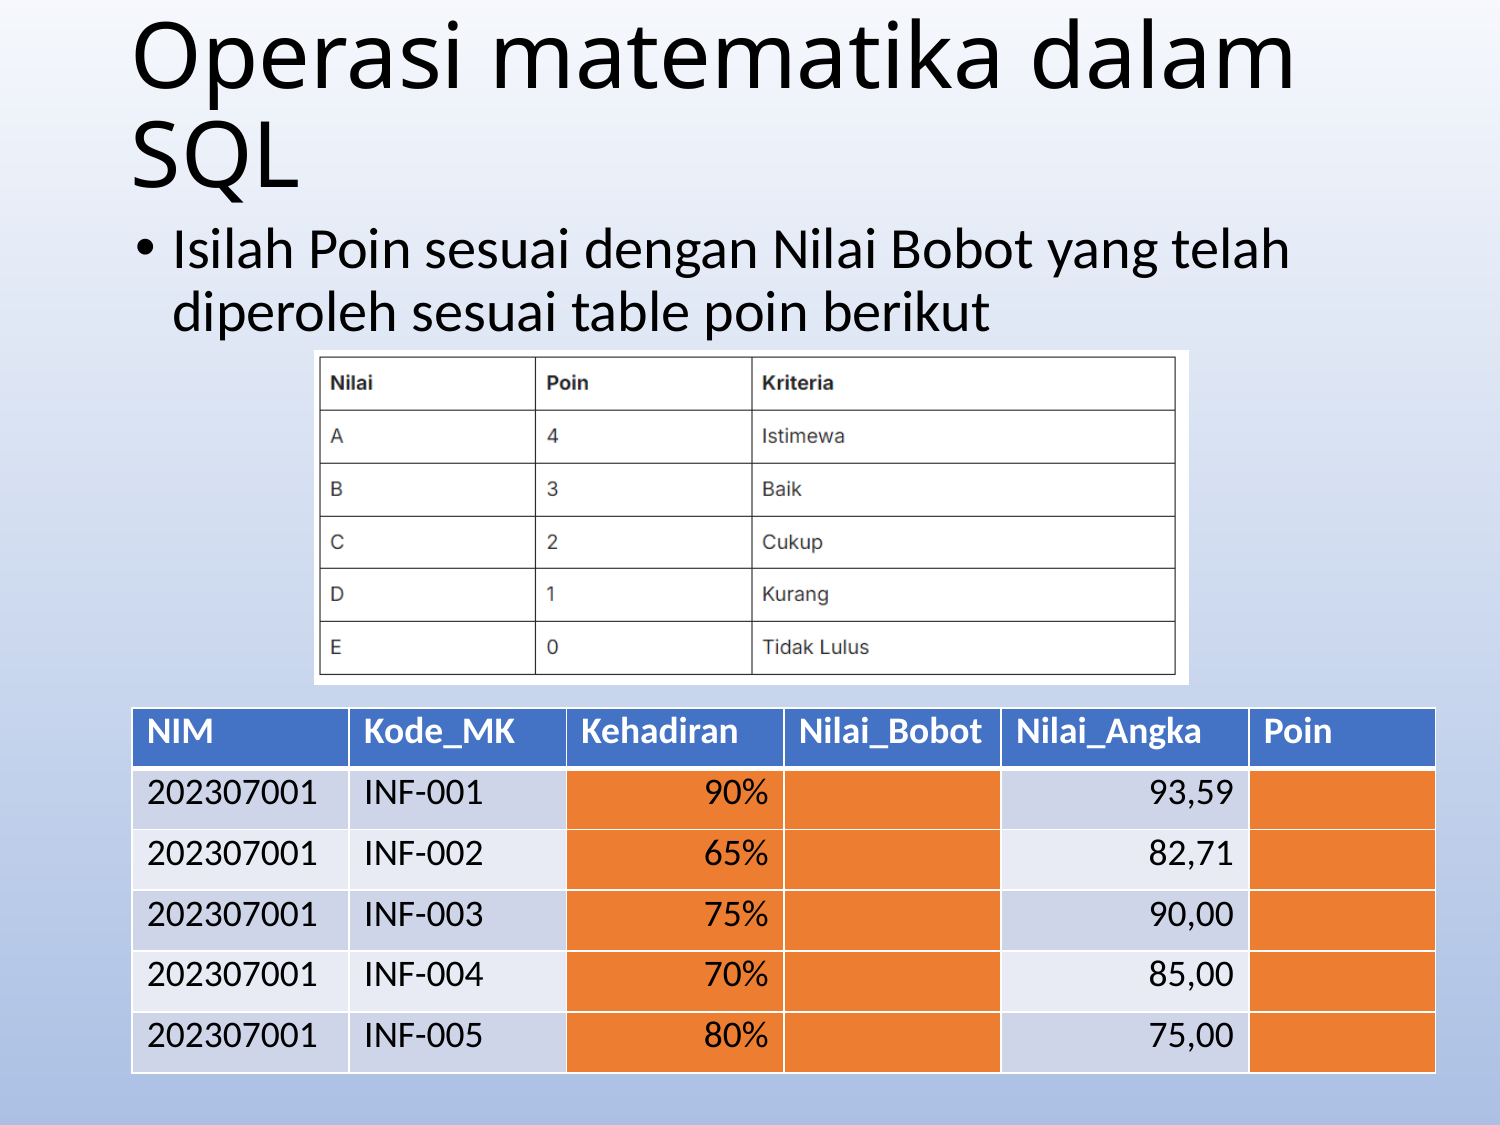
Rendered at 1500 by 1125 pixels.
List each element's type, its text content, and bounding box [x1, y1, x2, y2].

title Operasi matematika dalam SQL [115, 0, 1410, 218]
picture [314, 350, 1189, 685]
table_cell [785, 891, 1000, 950]
table_cell [1250, 952, 1435, 1011]
table_cell 70% [567, 952, 783, 1011]
table_header Kehadiran [567, 709, 783, 766]
table_cell 202307001 [133, 891, 348, 950]
table_cell [1250, 891, 1435, 950]
list Isilah Poin sesuai dengan Nilai Bobot yang telah diperoleh sesuai table poin berikut [119, 211, 1414, 846]
table_cell [785, 952, 1000, 1011]
table_header NIM [133, 709, 348, 766]
table_cell 85,00 [1002, 952, 1248, 1011]
table_header Nilai_Angka [1002, 709, 1248, 766]
table_header Nilai_Bobot [785, 709, 1000, 766]
table_cell INF-001 [350, 771, 566, 829]
table_cell INF-004 [350, 952, 566, 1011]
table_cell 202307001 [133, 952, 348, 1011]
table_cell 202307001 [133, 771, 348, 829]
table_cell [1250, 771, 1435, 829]
table_cell INF-005 [350, 1013, 566, 1072]
table_cell 80% [567, 1013, 783, 1072]
table_cell 90% [567, 771, 783, 829]
table_cell [785, 1013, 1000, 1072]
table_cell [1250, 830, 1435, 889]
table_header Poin [1250, 709, 1435, 766]
table_cell INF-003 [350, 891, 566, 950]
table_cell 93,59 [1002, 771, 1248, 829]
table_cell [1250, 1013, 1435, 1072]
table_cell 82,71 [1002, 830, 1248, 889]
table_cell 75,00 [1002, 1013, 1248, 1072]
table_cell 75% [567, 891, 783, 950]
table_cell 202307001 [133, 830, 348, 889]
table_header Kode_MK [350, 709, 566, 766]
table_cell [785, 830, 1000, 889]
table_cell [785, 771, 1000, 829]
table_cell 202307001 [133, 1013, 348, 1072]
table_cell 65% [567, 830, 783, 889]
table_cell INF-002 [350, 830, 566, 889]
table_cell 90,00 [1002, 891, 1248, 950]
